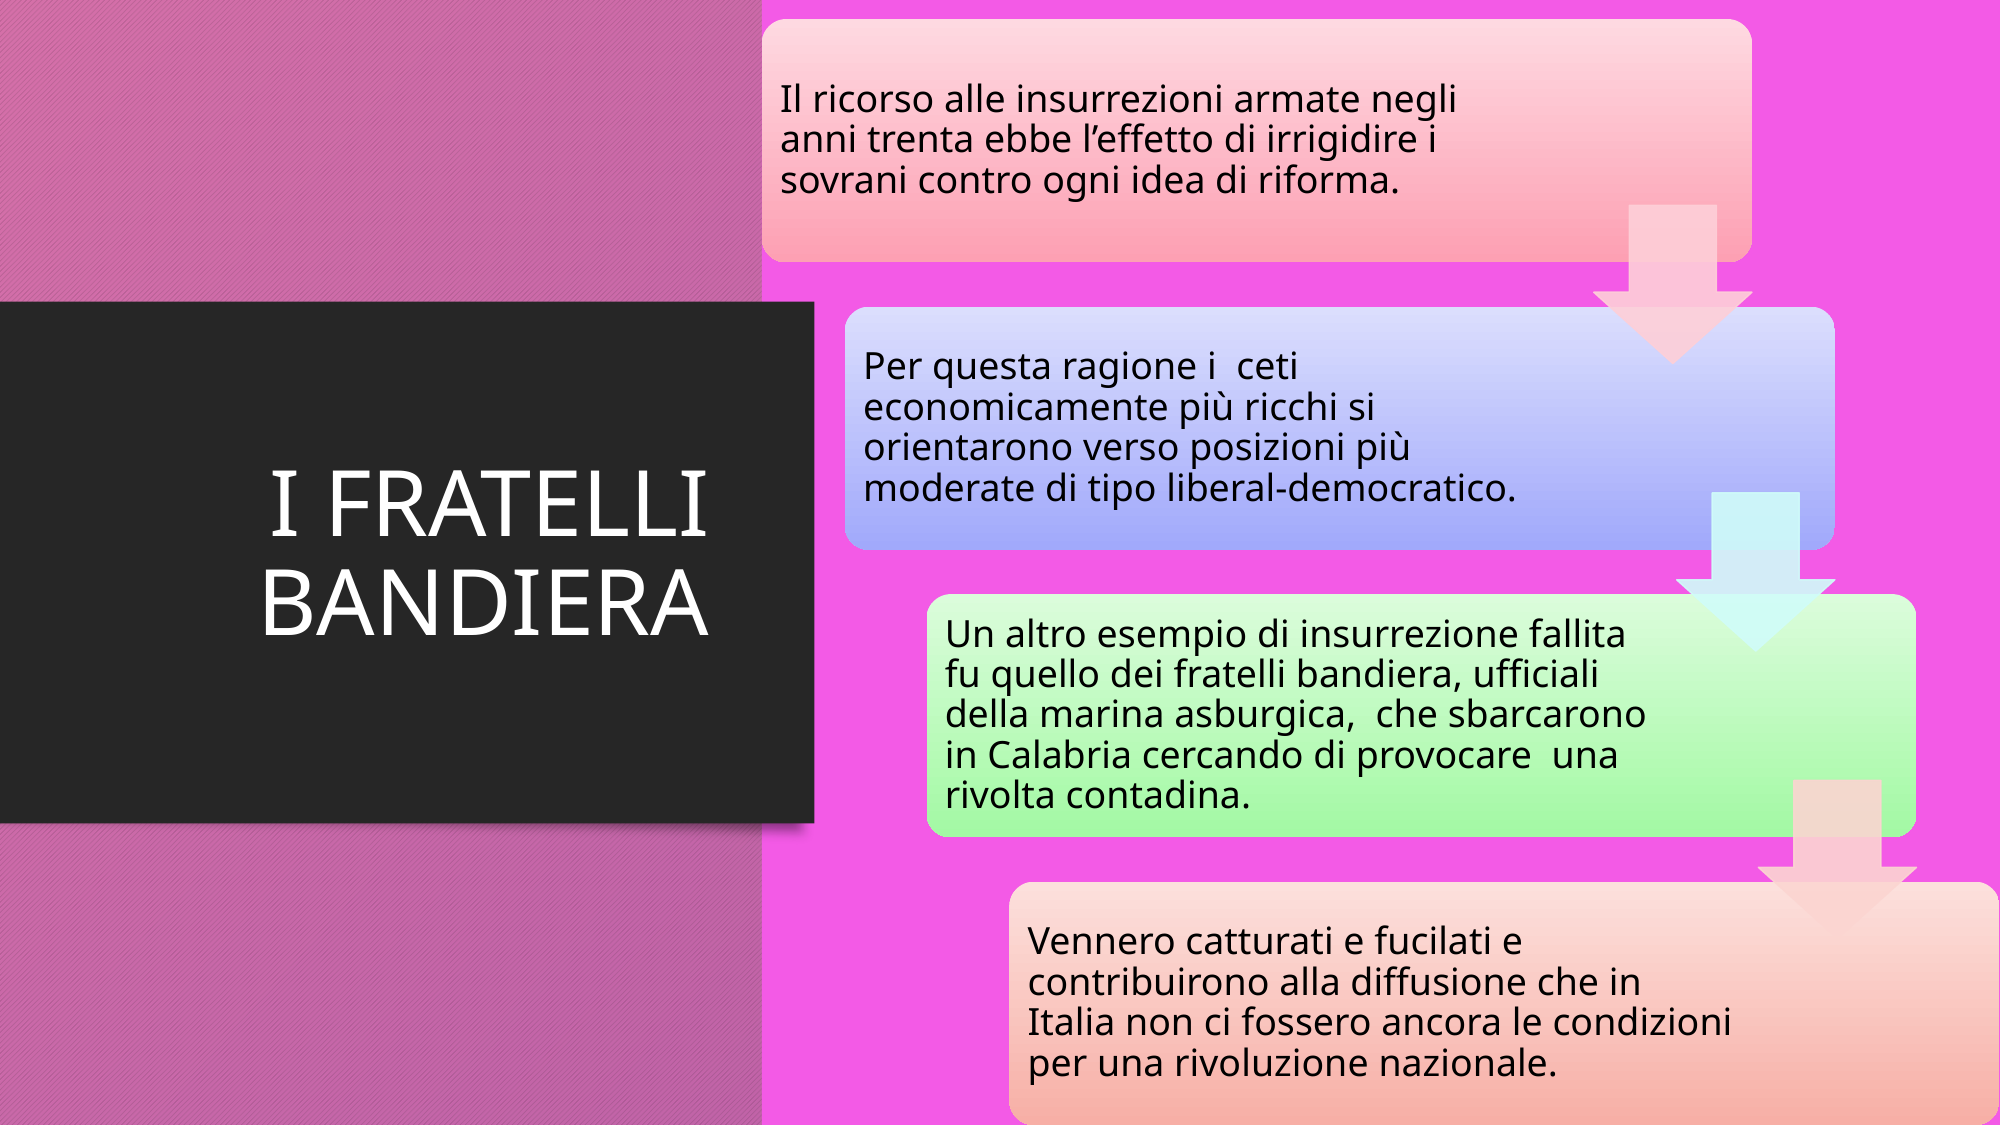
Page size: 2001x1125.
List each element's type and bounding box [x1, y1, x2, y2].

picture [0, 0, 2000, 1125]
text_box [761, 18, 2000, 1125]
